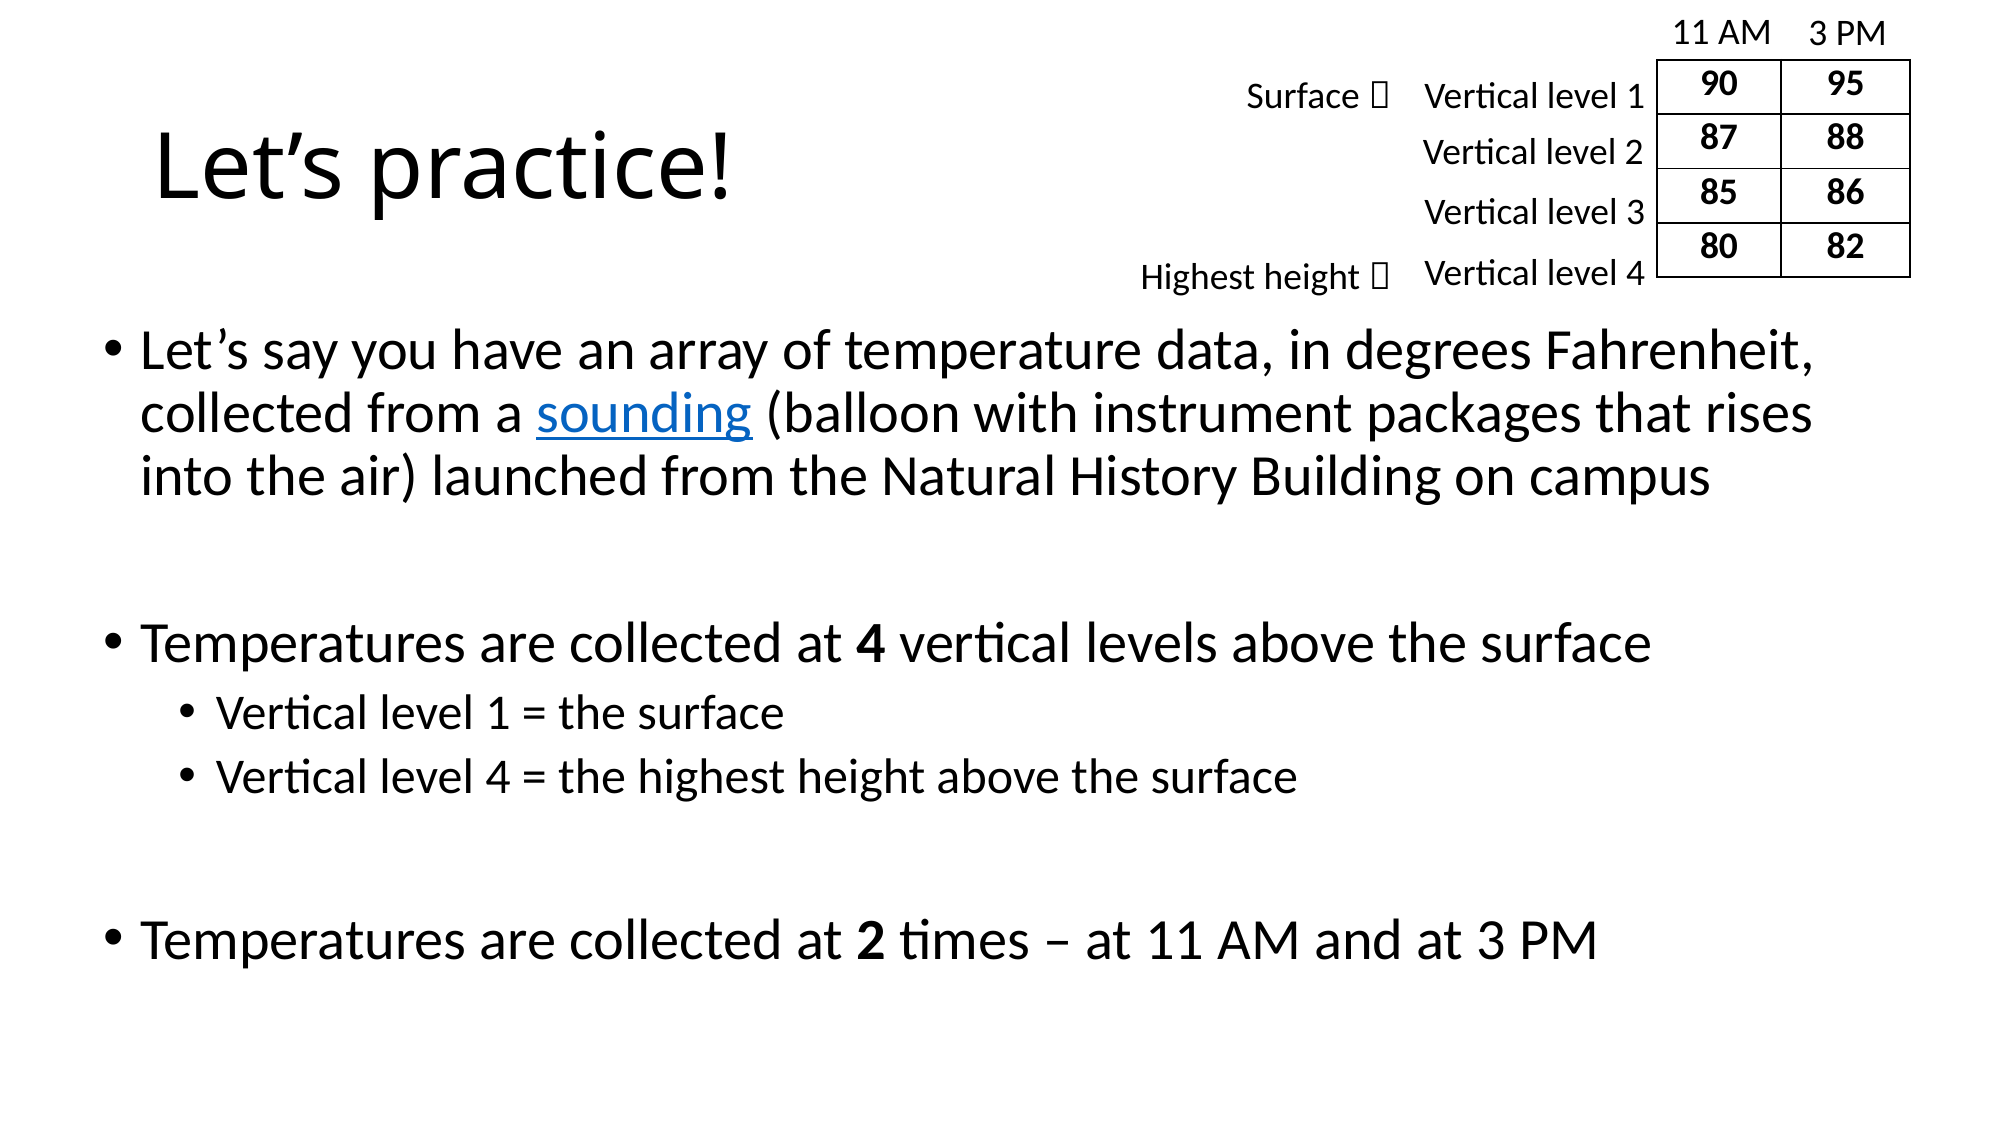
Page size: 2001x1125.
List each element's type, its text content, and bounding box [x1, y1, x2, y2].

text_box Highest height  [1125, 244, 1445, 305]
list Let’s say you have an array of temperature data, in degrees Fahrenheit, collected from a sounding (balloon with instrument packages that rises into the air) launched from the Natural History Building on campus Temperatures are collected at 4 vertical levels above the surface Vertical level 1 = the surface Vertical level 4 = the highest height above the surface Temperatures are collected at 2 times – at 11 AM and at 3 PM [88, 312, 1912, 1125]
text_box Vertical level 2 [1408, 119, 1727, 180]
table_cell 88 [1782, 115, 1909, 168]
table_cell 86 [1782, 169, 1909, 222]
text_box Vertical level 4 [1409, 240, 1729, 301]
title Let’s practice! [137, 59, 1656, 278]
text_box 11 AM [1639, 0, 1776, 59]
table_cell 87 [1727, 115, 1780, 168]
text_box 3 PM [1776, 0, 2000, 60]
table_header 90 [1658, 61, 1780, 113]
table_cell 80 [1729, 224, 1780, 276]
text_box Vertical level 1 [1551, 63, 1729, 124]
table_header 95 [1782, 61, 1909, 113]
text_box Surface  [1231, 63, 1551, 124]
table_cell 82 [1782, 224, 1909, 276]
table_cell 85 [1727, 169, 1780, 222]
text_box Vertical level 3 [1409, 180, 1729, 240]
